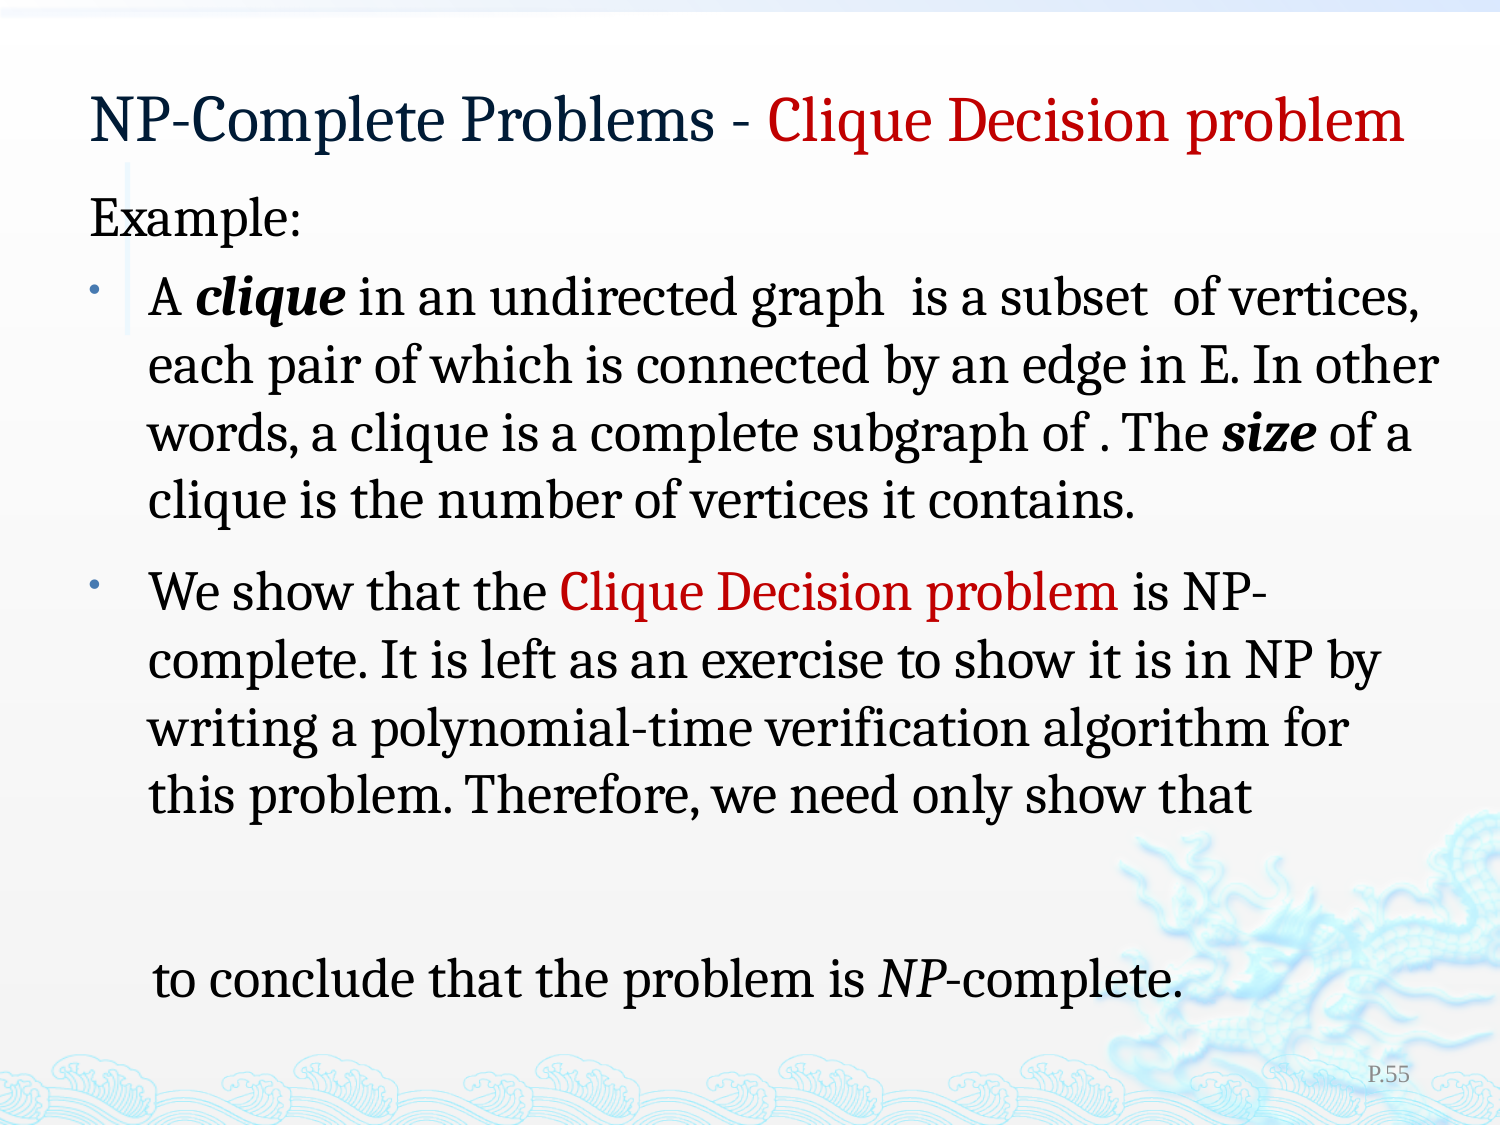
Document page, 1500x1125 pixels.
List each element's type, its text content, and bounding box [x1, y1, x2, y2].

slide_number P.55 [1074, 1042, 1425, 1103]
title NP-Complete Problems - Clique Decision problem [75, 45, 1425, 185]
